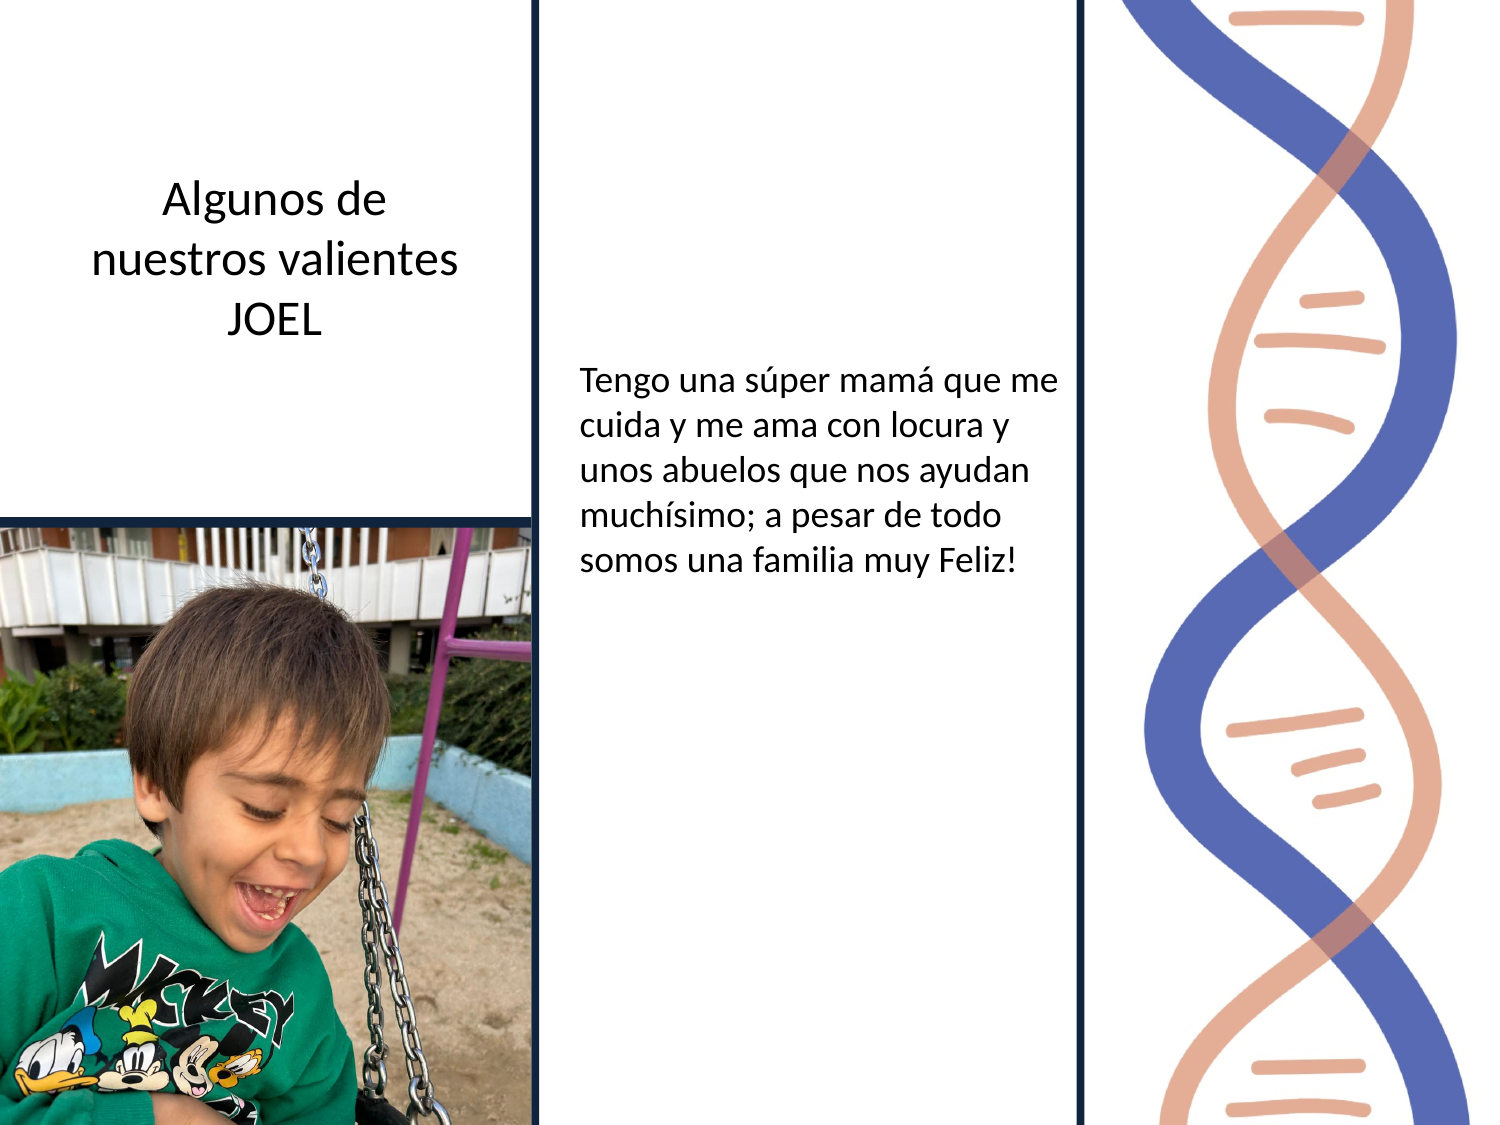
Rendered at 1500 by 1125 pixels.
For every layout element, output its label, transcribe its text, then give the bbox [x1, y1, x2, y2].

text_box [1075, 0, 1087, 352]
list Tengo una súper mamá que me cuida y me ama con locura y unos abuelos que nos ayudan muchísimo; a pesar de todo somos una familia muy Feliz! [564, 0, 1075, 988]
text_box [0, 515, 529, 521]
picture [729, 0, 1500, 1124]
text_box [529, 0, 541, 1125]
title Algunos de nuestros valientes JOEL [65, 71, 485, 440]
text_box [541, 0, 1075, 1125]
picture [0, 522, 532, 1125]
text_box [0, 0, 529, 515]
text_box [1075, 779, 1087, 1125]
